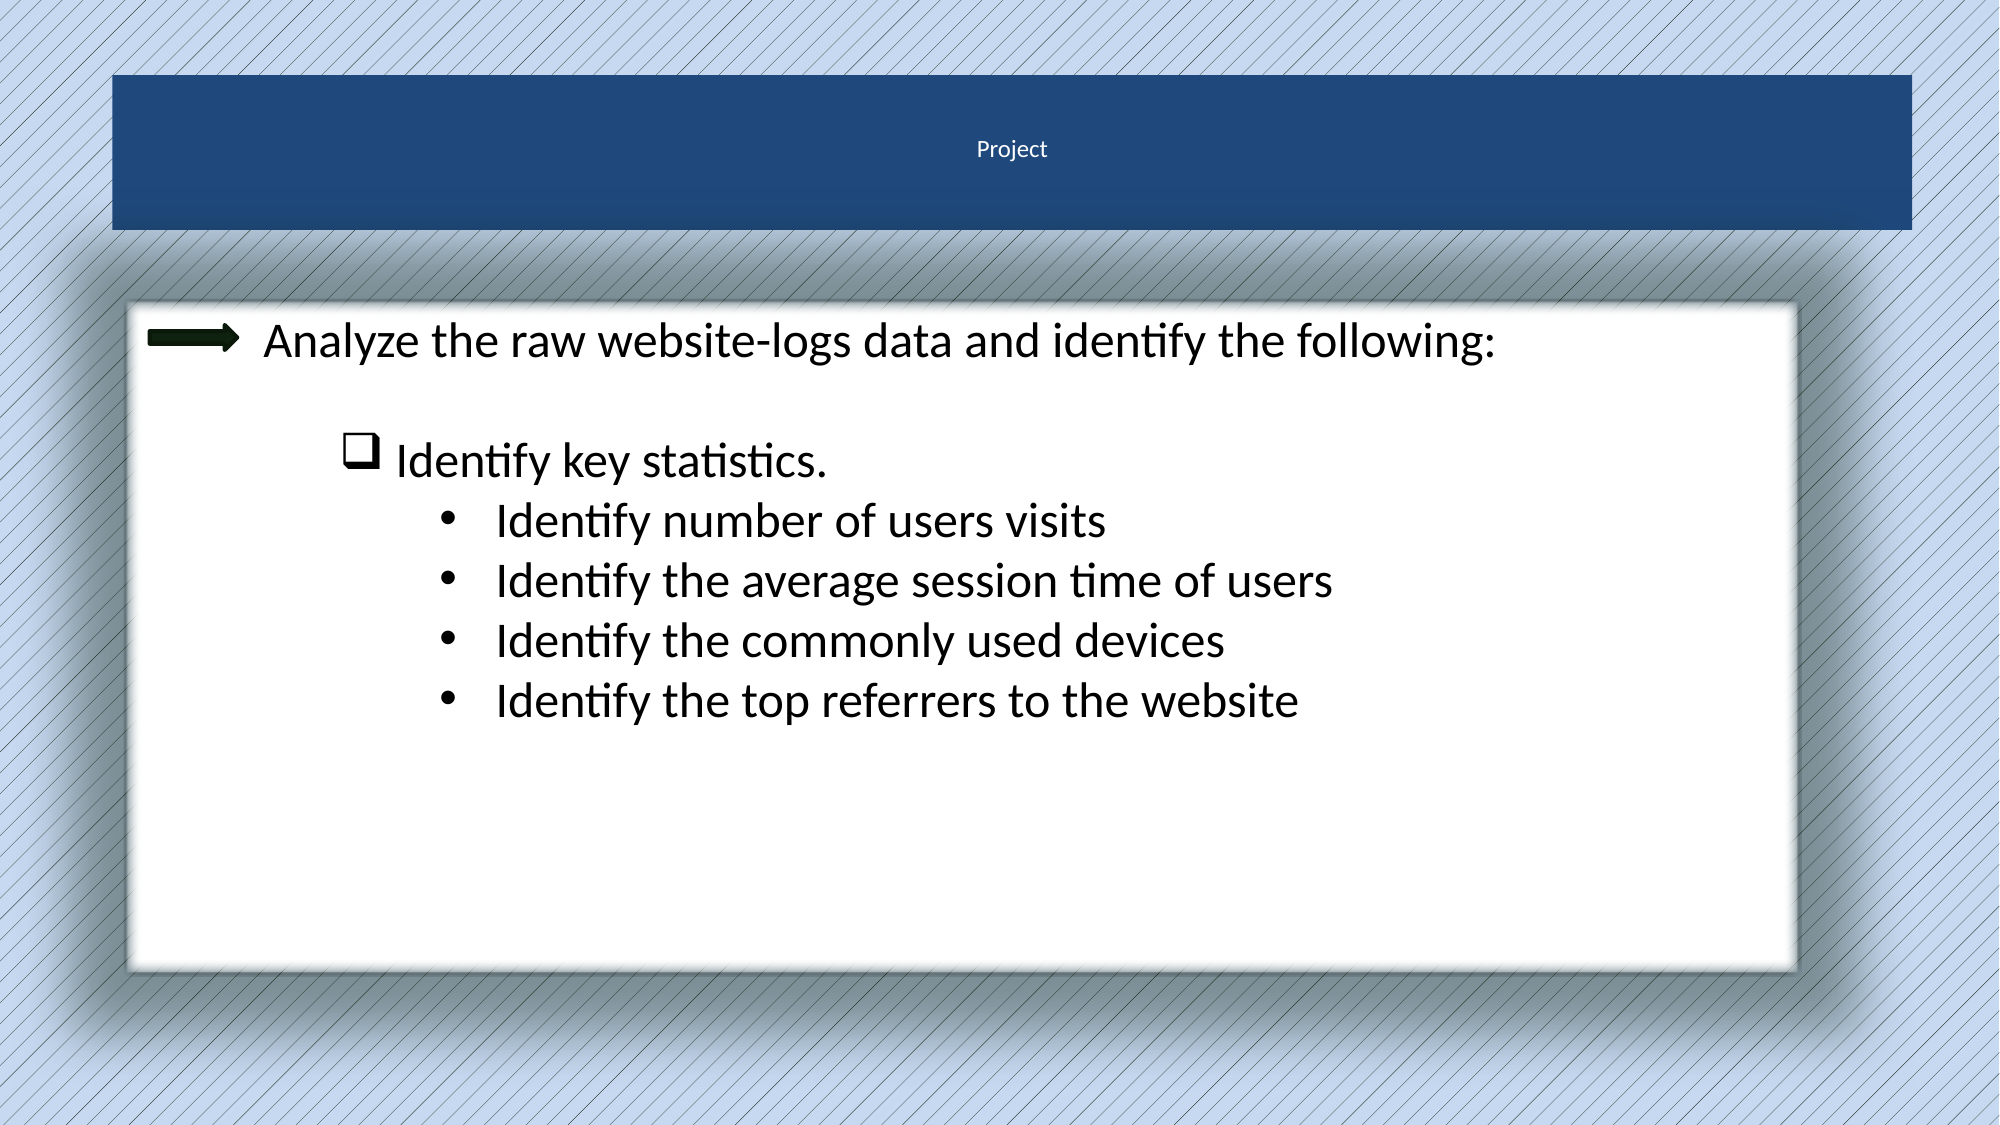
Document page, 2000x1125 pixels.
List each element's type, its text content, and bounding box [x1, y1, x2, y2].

text_box Analyze the raw website-logs data and identify the following: Identify key statistics. Identify number of users visits Identify the average session time of users Identify the commonly used devices Identify the top referrers to the website [138, 313, 1787, 962]
text_box [147, 323, 240, 352]
title Project [112, 75, 1913, 230]
